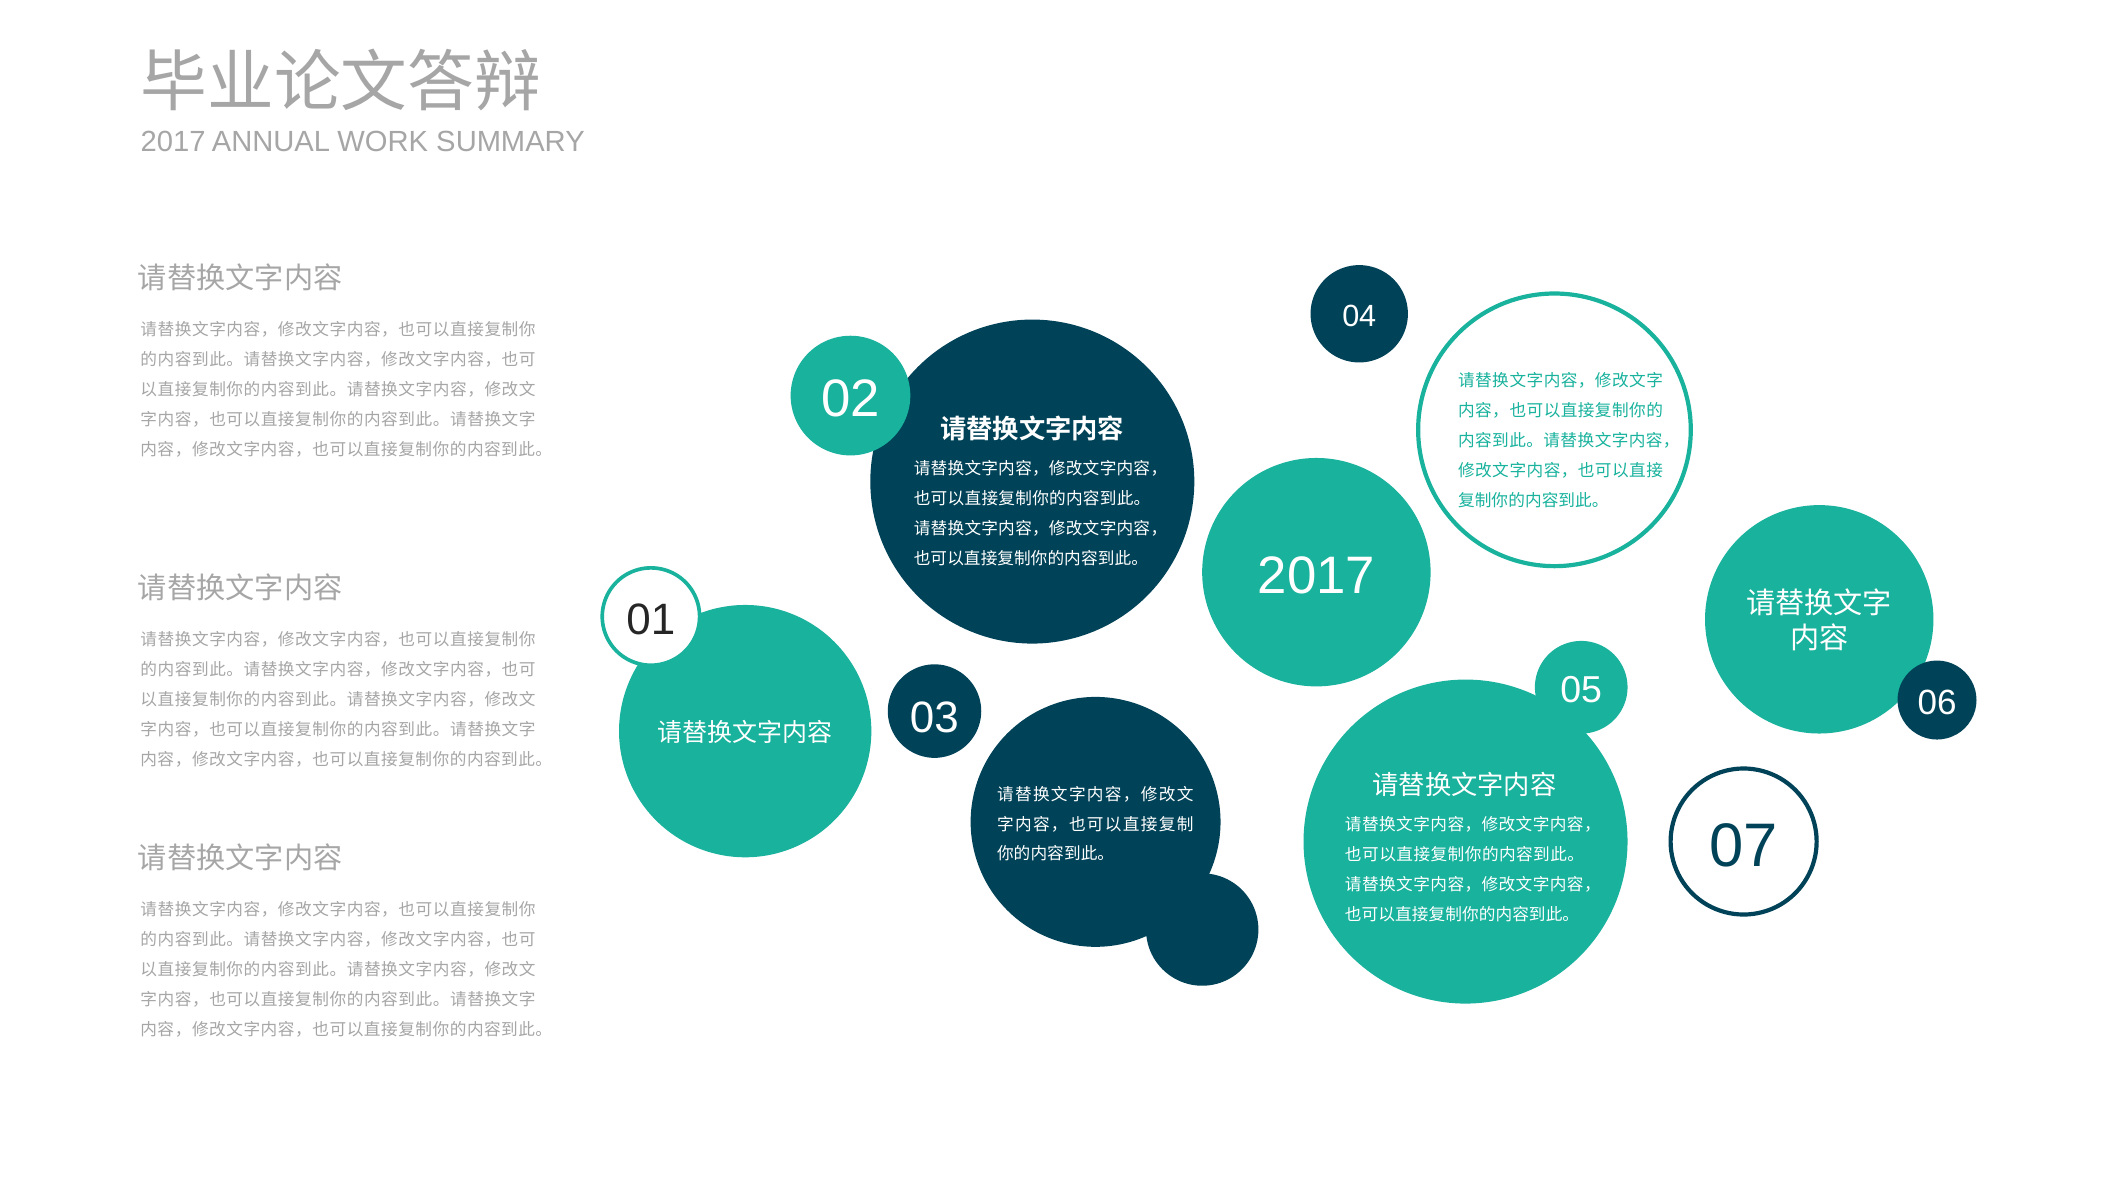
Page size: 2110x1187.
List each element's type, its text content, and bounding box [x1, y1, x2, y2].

text_box 03 [886, 663, 983, 759]
text_box 请替换文字内容，修改文字内容，也可以直接复制你的内容到此。请替换文字内容，修改文字内容，也可以直接复制你的内容到此。请替换文字内容，修改文字内容，也可以直接复制你的内容到此。请替换文字内容，修改文字内容，也可以直接复制你的内容到此。 [140, 618, 537, 769]
text_box 请替换文字内容 [138, 569, 418, 605]
text_box 04 [1309, 264, 1409, 364]
text_box 请替换文字内容 [1704, 504, 1935, 735]
text_box 2017 ANNUAL WORK SUMMARY [140, 122, 602, 158]
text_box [870, 319, 1195, 644]
text_box 请替换文字内容，修改文字内容，也可以直接复制你的内容到此。请替换文字内容，修改文字内容，也可以直接复制你的内容到此。 [1458, 359, 1664, 510]
text_box 请替换文字内容 [617, 603, 873, 859]
text_box 05 [1534, 639, 1629, 695]
text_box 请替换文字内容，修改文字内容，也可以直接复制你的内容到此。 [997, 773, 1194, 864]
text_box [1303, 679, 1628, 1004]
text_box 毕业论文答辩 [140, 38, 789, 119]
text_box [969, 695, 1222, 948]
text_box 06 [1896, 659, 1978, 741]
text_box 请替换文字内容 [138, 839, 418, 875]
text_box [1417, 292, 1692, 568]
text_box 2017 [1201, 456, 1432, 687]
text_box 请替换文字内容，修改文字内容，也可以直接复制你的内容到此。请替换文字内容，修改文字内容，也可以直接复制你的内容到此。请替换文字内容，修改文字内容，也可以直接复制你的内容到此。请替换文字内容，修改文字内容，也可以直接复制你的内容到此。 [140, 888, 537, 1039]
text_box 请替换文字内容 [138, 259, 418, 295]
text_box [1144, 872, 1260, 987]
text_box 请替换文字内容，修改文字内容，也可以直接复制你的内容到此。请替换文字内容，修改文字内容，也可以直接复制你的内容到此。请替换文字内容，修改文字内容，也可以直接复制你的内容到此。请替换文字内容，修改文字内容，也可以直接复制你的内容到此。 [140, 308, 537, 459]
text_box 02 [789, 334, 870, 457]
text_box 01 [601, 566, 701, 667]
text_box 07 [1669, 767, 1818, 916]
